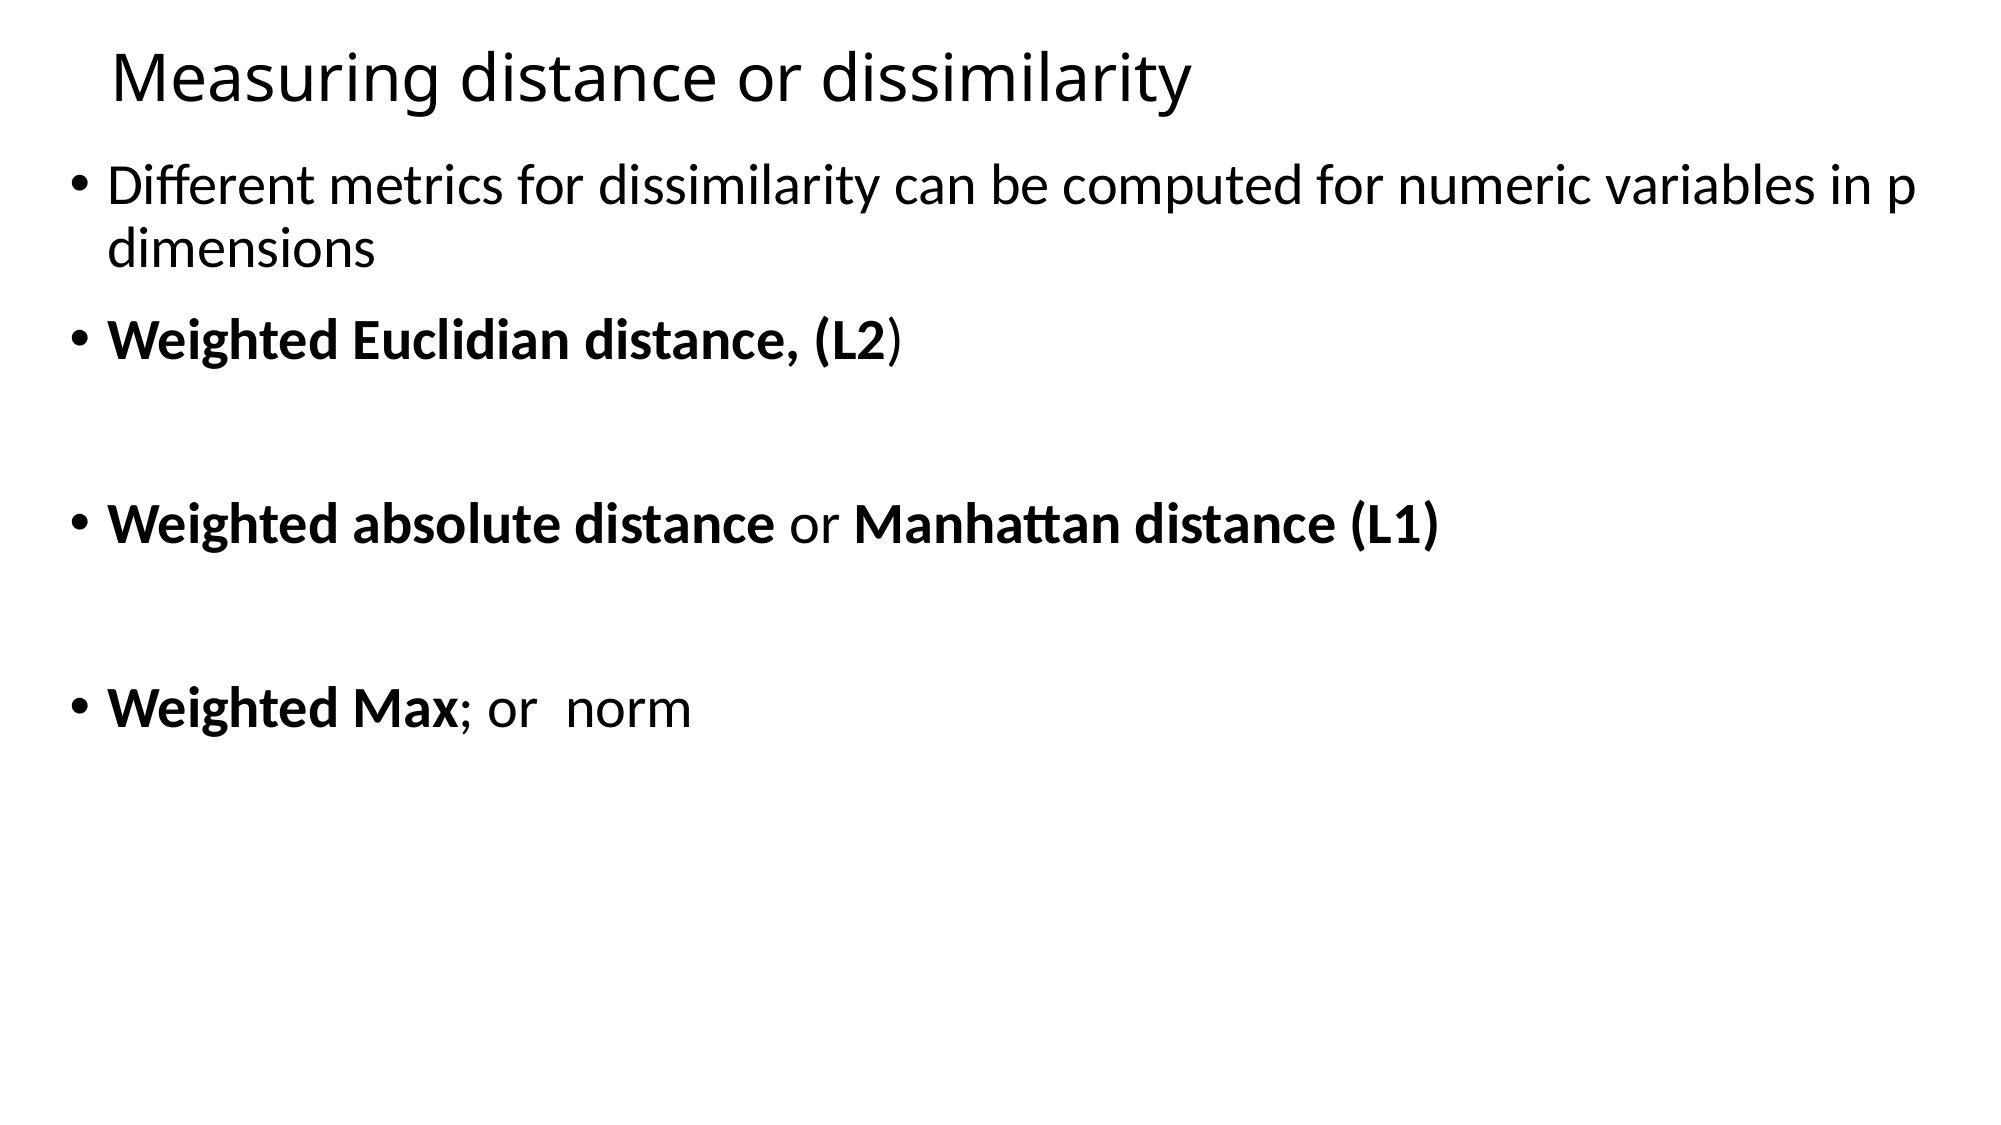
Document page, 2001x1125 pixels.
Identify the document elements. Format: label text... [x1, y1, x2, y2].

title Measuring distance or dissimilarity [95, 36, 1821, 124]
